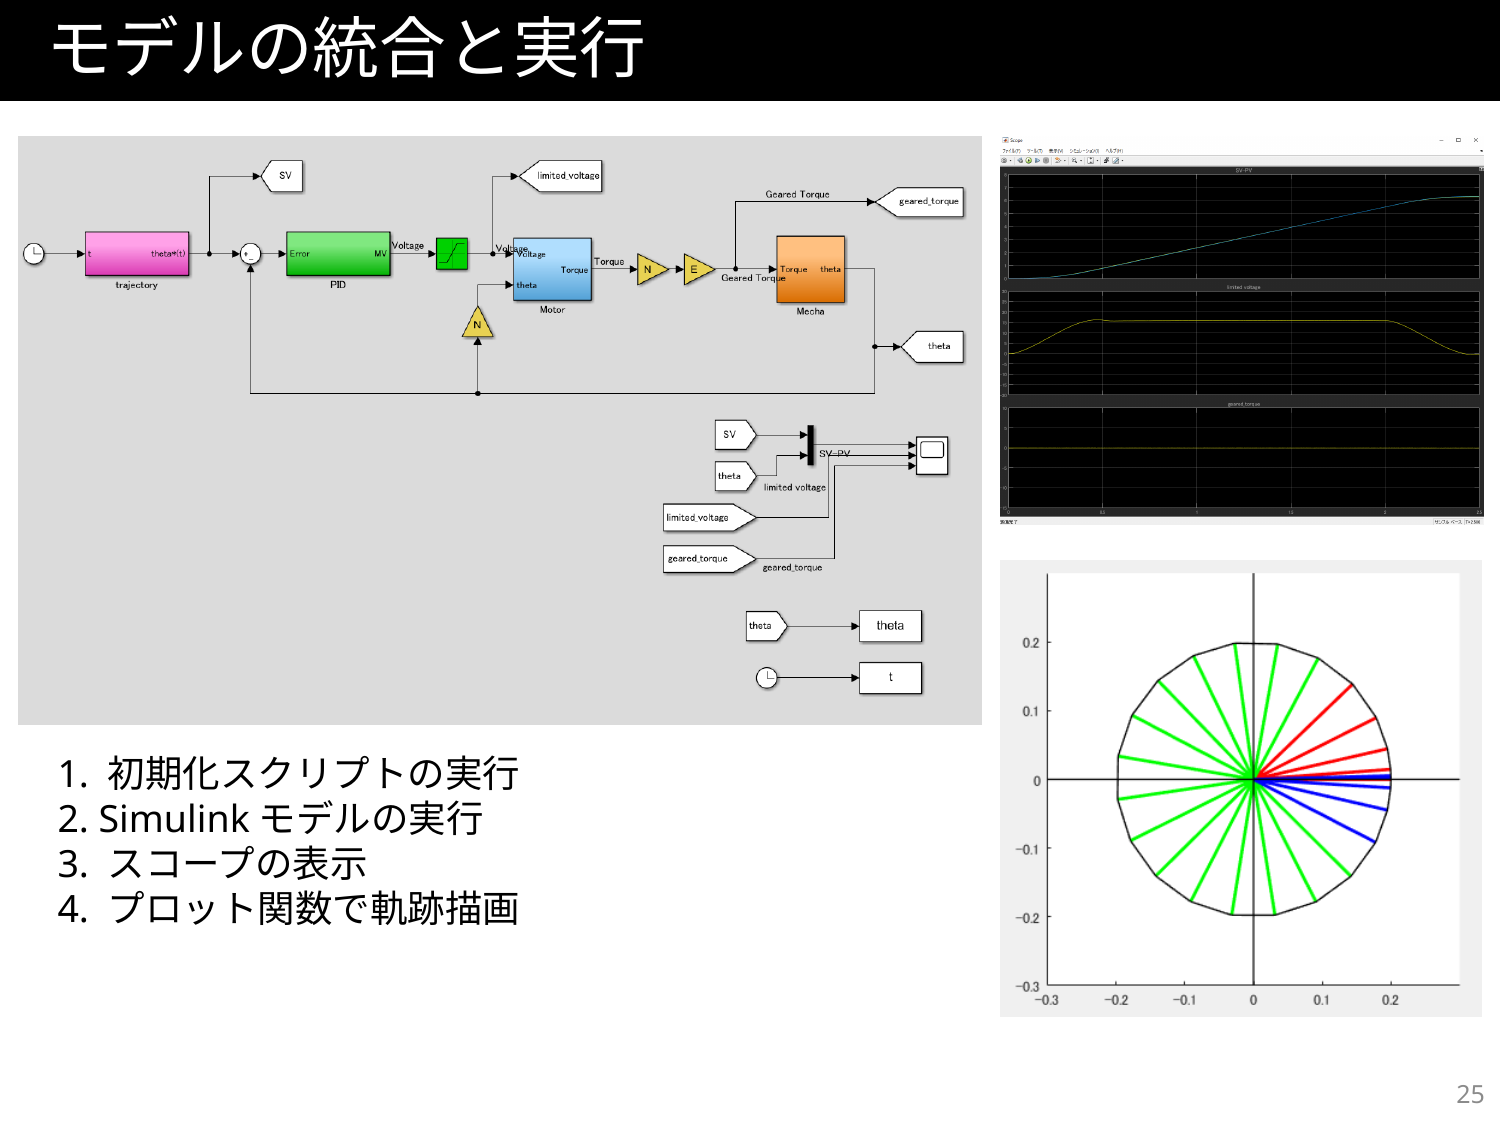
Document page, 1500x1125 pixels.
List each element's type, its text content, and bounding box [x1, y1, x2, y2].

text_box 1. 初期化スクリプトの実行 2. Simulinkモデルの実行 3. スコープの表示 4. プロット関数で軌跡描画 [42, 742, 535, 938]
picture [1000, 560, 1482, 1017]
picture [1000, 136, 1484, 525]
title モデルの統合と実行 [0, 0, 1500, 101]
picture [18, 136, 982, 725]
slide_number 25 [1162, 1065, 1500, 1125]
